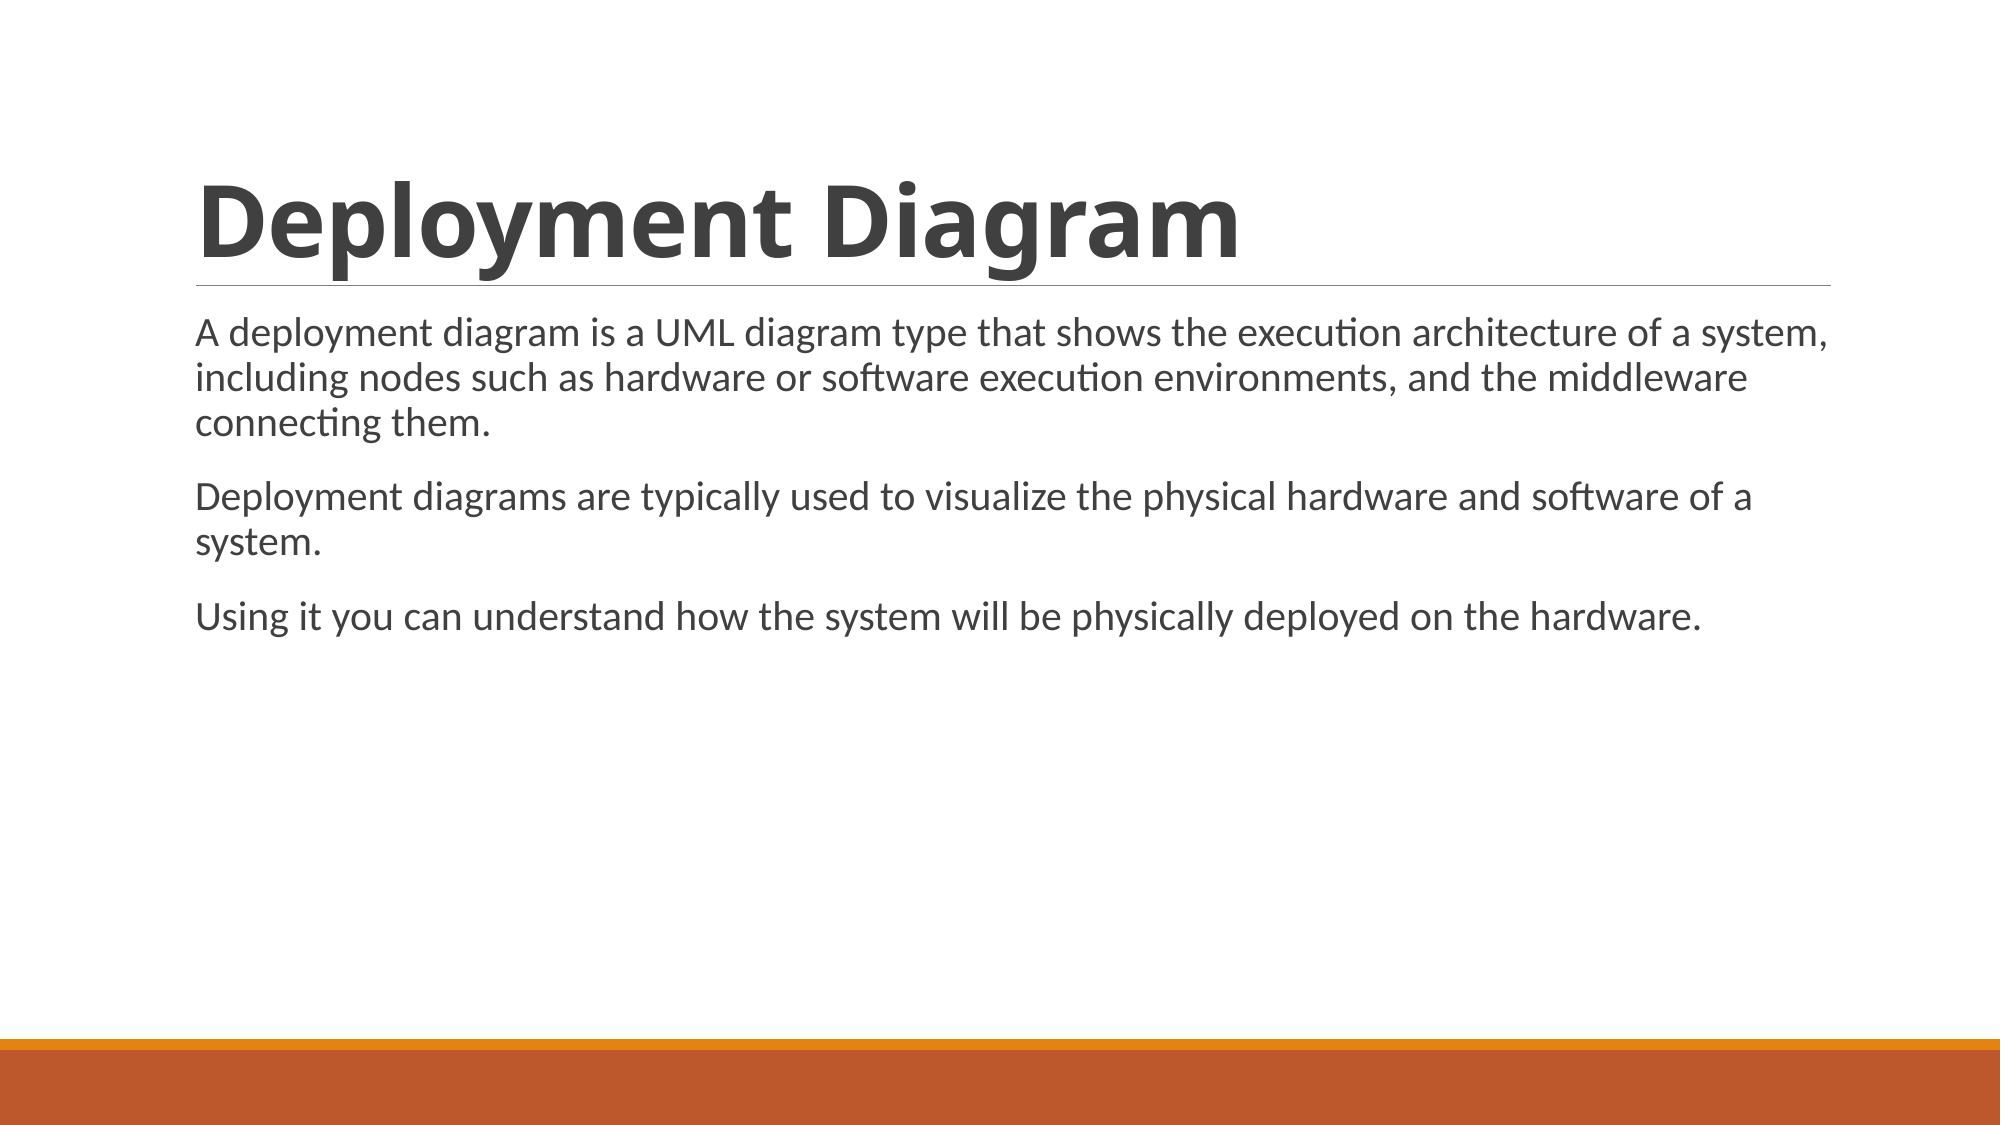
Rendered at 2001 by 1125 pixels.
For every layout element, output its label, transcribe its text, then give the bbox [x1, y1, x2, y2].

title Deployment Diagram [180, 47, 1830, 285]
list A deployment diagram is a UML diagram type that shows the execution architecture of a system, including nodes such as hardware or software execution environments, and the middleware connecting them. Deployment diagrams are typically used to visualize the physical hardware and software of a system. Using it you can understand how the system will be physically deployed on the hardware. [180, 302, 1878, 918]
